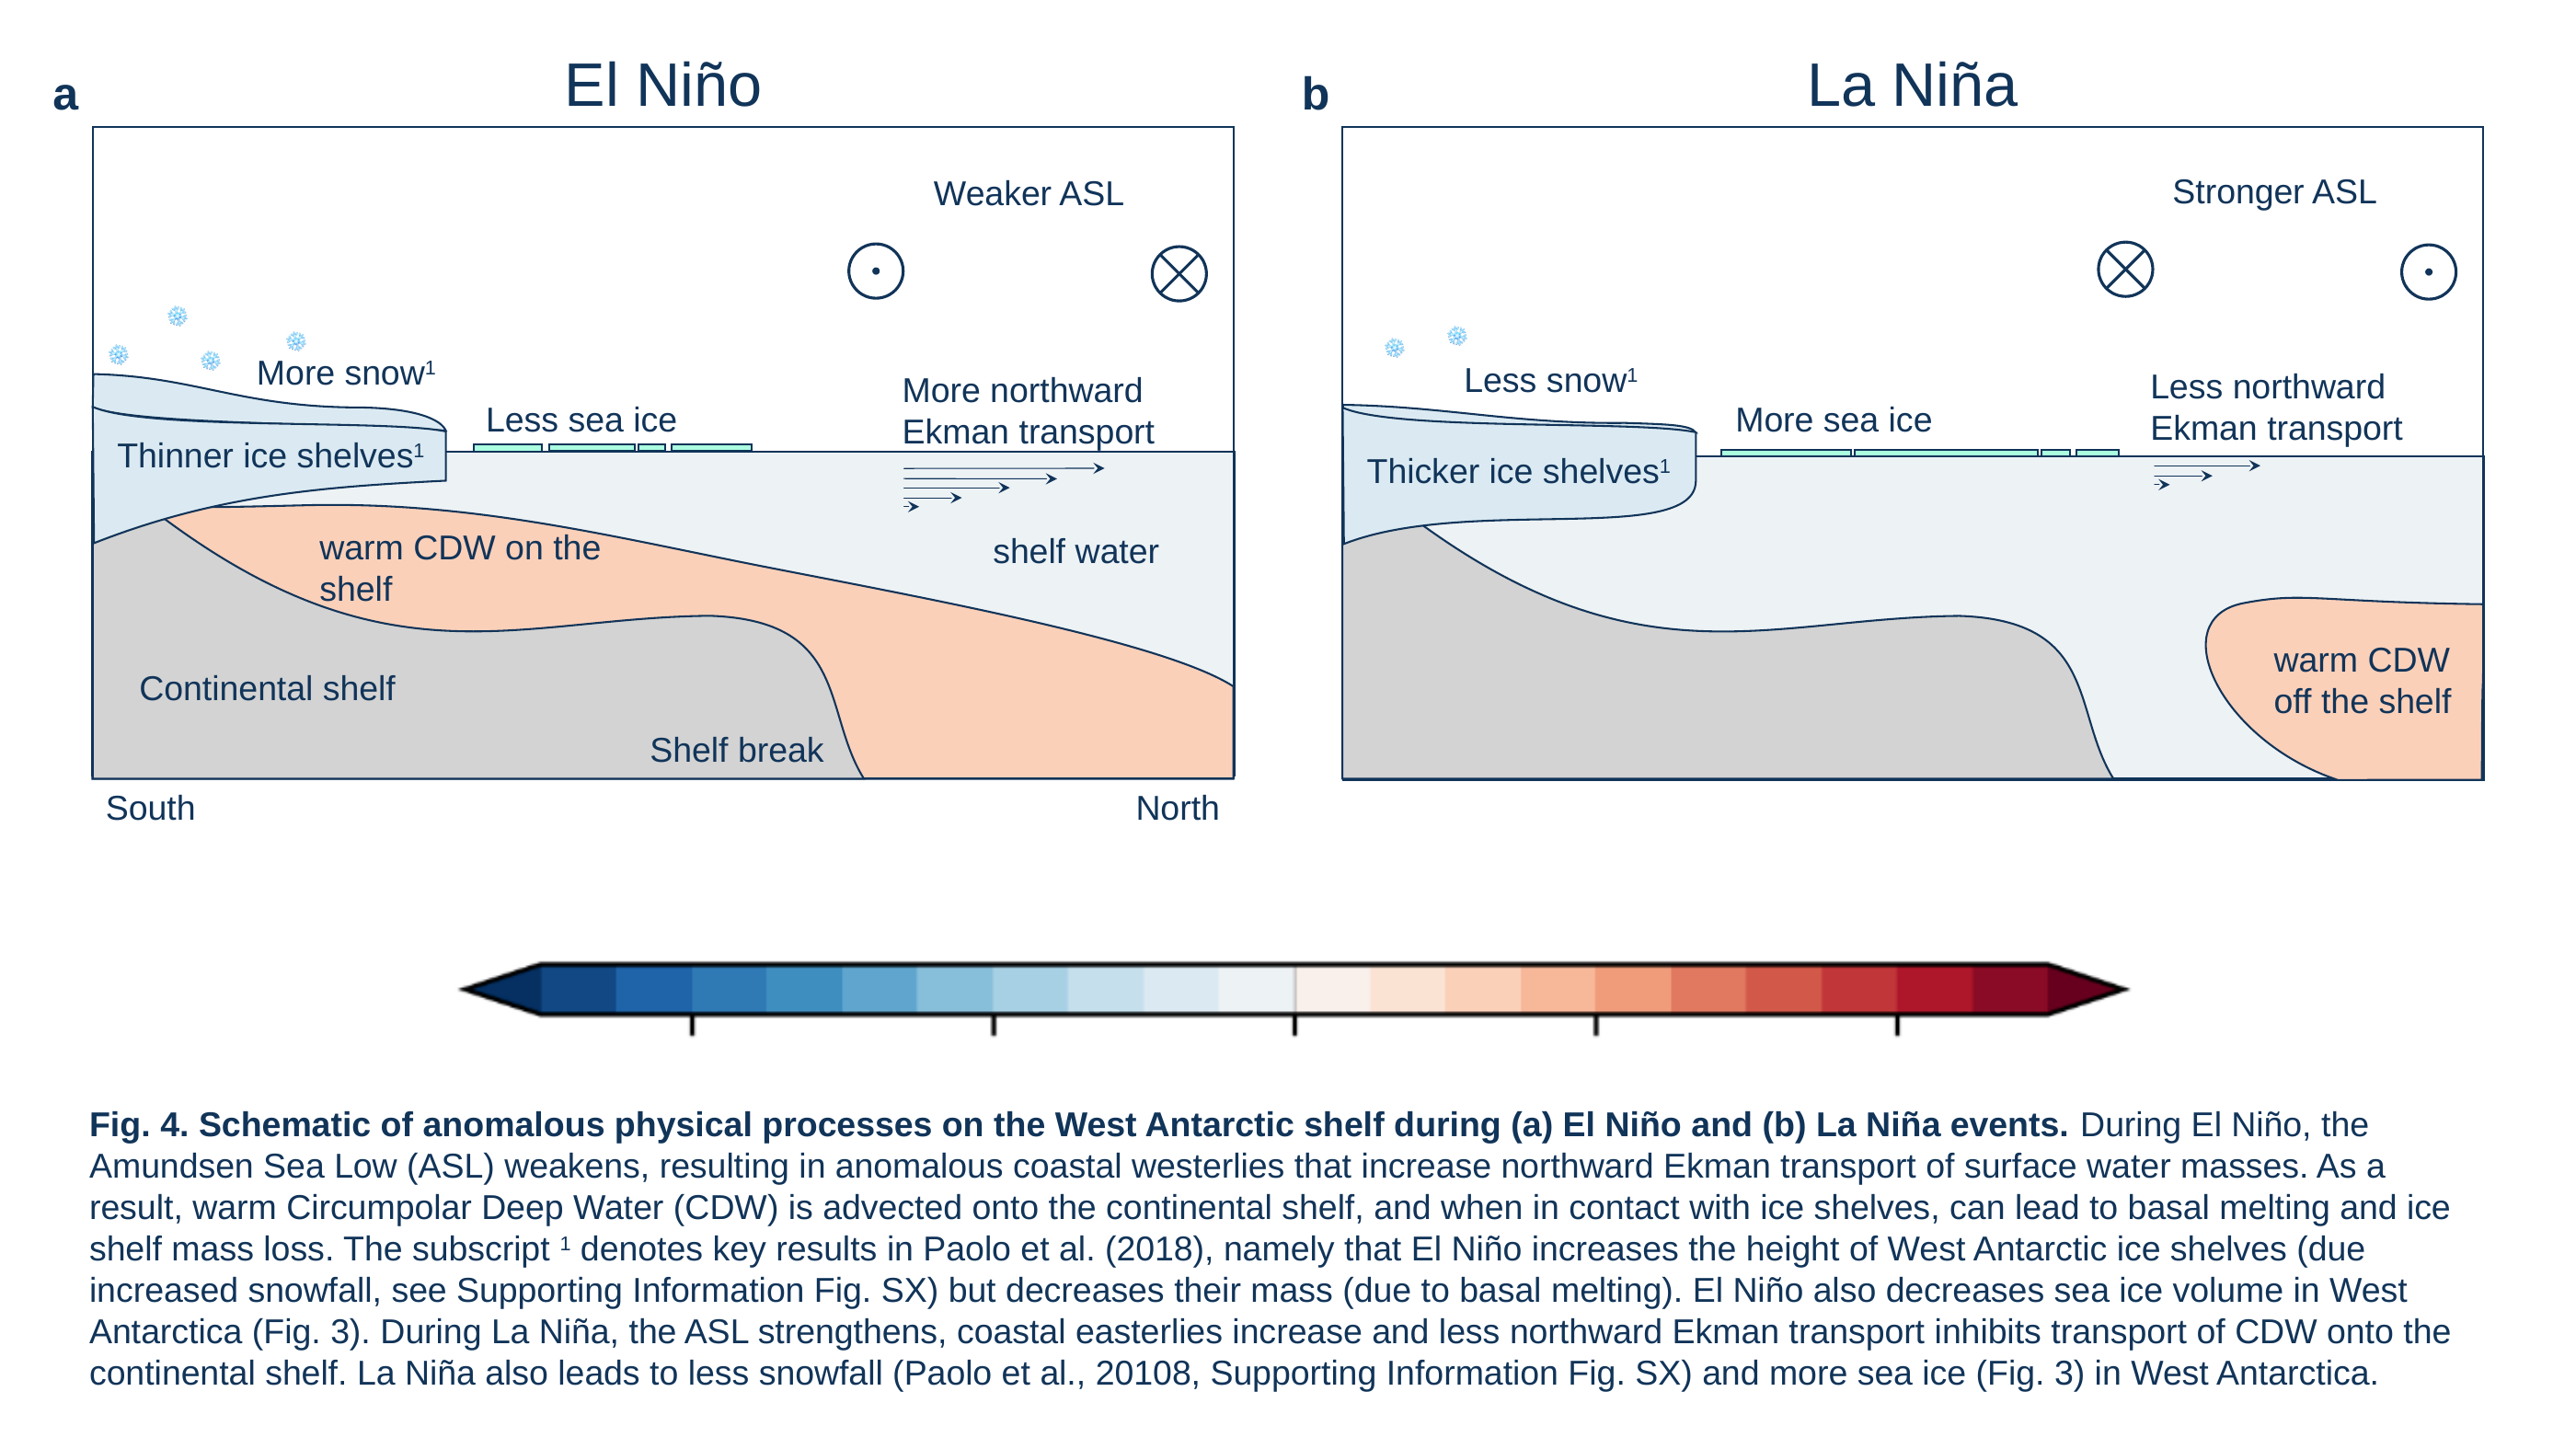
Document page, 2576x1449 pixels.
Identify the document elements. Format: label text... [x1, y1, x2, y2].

text_box El Niño [92, 38, 1234, 126]
text_box [1341, 469, 2116, 780]
text_box [2076, 449, 2120, 457]
picture [109, 344, 129, 365]
picture [1385, 338, 1405, 358]
text_box [1854, 449, 2039, 457]
text_box Stronger ASL [2118, 162, 2432, 218]
picture [167, 305, 188, 327]
text_box shelf water [979, 522, 1198, 578]
text_box [91, 405, 437, 545]
text_box [1341, 126, 2484, 779]
text_box [872, 267, 880, 275]
picture [1446, 326, 1467, 346]
text_box North [899, 778, 1234, 834]
text_box Thicker ice shelves1 [1352, 443, 1698, 498]
text_box warm CDW on the shelf [305, 519, 615, 615]
text_box [638, 446, 666, 453]
text_box Shelf break [535, 720, 838, 776]
text_box More northward Ekman transport [888, 361, 1234, 457]
text_box [2041, 449, 2071, 457]
text_box [2425, 268, 2433, 276]
text_box [1151, 246, 1208, 303]
text_box More sea ice [1721, 390, 2031, 446]
text_box Continental shelf [125, 659, 435, 715]
text_box [548, 446, 636, 453]
picture [286, 331, 306, 351]
picture [450, 923, 2163, 1041]
text_box Less northward Ekman transport [2136, 358, 2485, 454]
text_box Thinner ice shelves1 [103, 427, 449, 482]
text_box b [1287, 57, 1342, 126]
picture [201, 351, 221, 371]
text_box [1159, 254, 1199, 293]
text_box South [92, 778, 402, 834]
text_box [847, 243, 904, 300]
text_box [2204, 596, 2485, 781]
text_box [92, 126, 1235, 779]
text_box [91, 373, 445, 427]
text_box warm CDW off the shelf [2260, 630, 2484, 728]
text_box Less snow1 [1341, 351, 1651, 407]
text_box Fig. 4. Schematic of anomalous physical processes on the West Antarctic shelf during (a) El Niño and (b) La Niña events. During El Niño, the Amundsen Sea Low (ASL) weakens, resulting in anomalous coastal westerlies that increase northward Ekman transport of surface water masses. As a result, warm Circumpolar Deep Water (CDW) is advected onto the continental shelf, and when in contact with ice shelves, can lead to basal melting and ice shelf mass loss. The subscript 1 denotes key results in Paolo et al. (2018), namely that El Niño increases the height of West Antarctic ice shelves (due increased snowfall, see Supporting Information Fig. SX) but decreases their mass (due to basal melting). El Niño also decreases sea ice volume in West Antarctica (Fig. 3). During La Niña, the ASL strengthens, coastal easterlies increase and less northward Ekman transport inhibits transport of CDW onto the continental shelf. La Niña also leads to less snowfall (Paolo et al., 20108, Supporting Information Fig. SX) and more sea ice (Fig. 3) in West Antarctica. [75, 1095, 2501, 1399]
text_box [473, 446, 543, 453]
text_box La Niña [1342, 38, 2484, 126]
text_box [2400, 244, 2457, 301]
text_box [1720, 449, 1852, 457]
text_box [2097, 241, 2155, 298]
text_box More snow1 [140, 344, 450, 399]
text_box Less sea ice [472, 390, 782, 446]
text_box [2106, 249, 2145, 289]
text_box [671, 446, 753, 452]
text_box [1341, 406, 1697, 546]
text_box [91, 458, 866, 780]
text_box a [38, 57, 93, 126]
text_box [1345, 407, 1696, 431]
text_box Weaker ASL [879, 164, 1179, 220]
